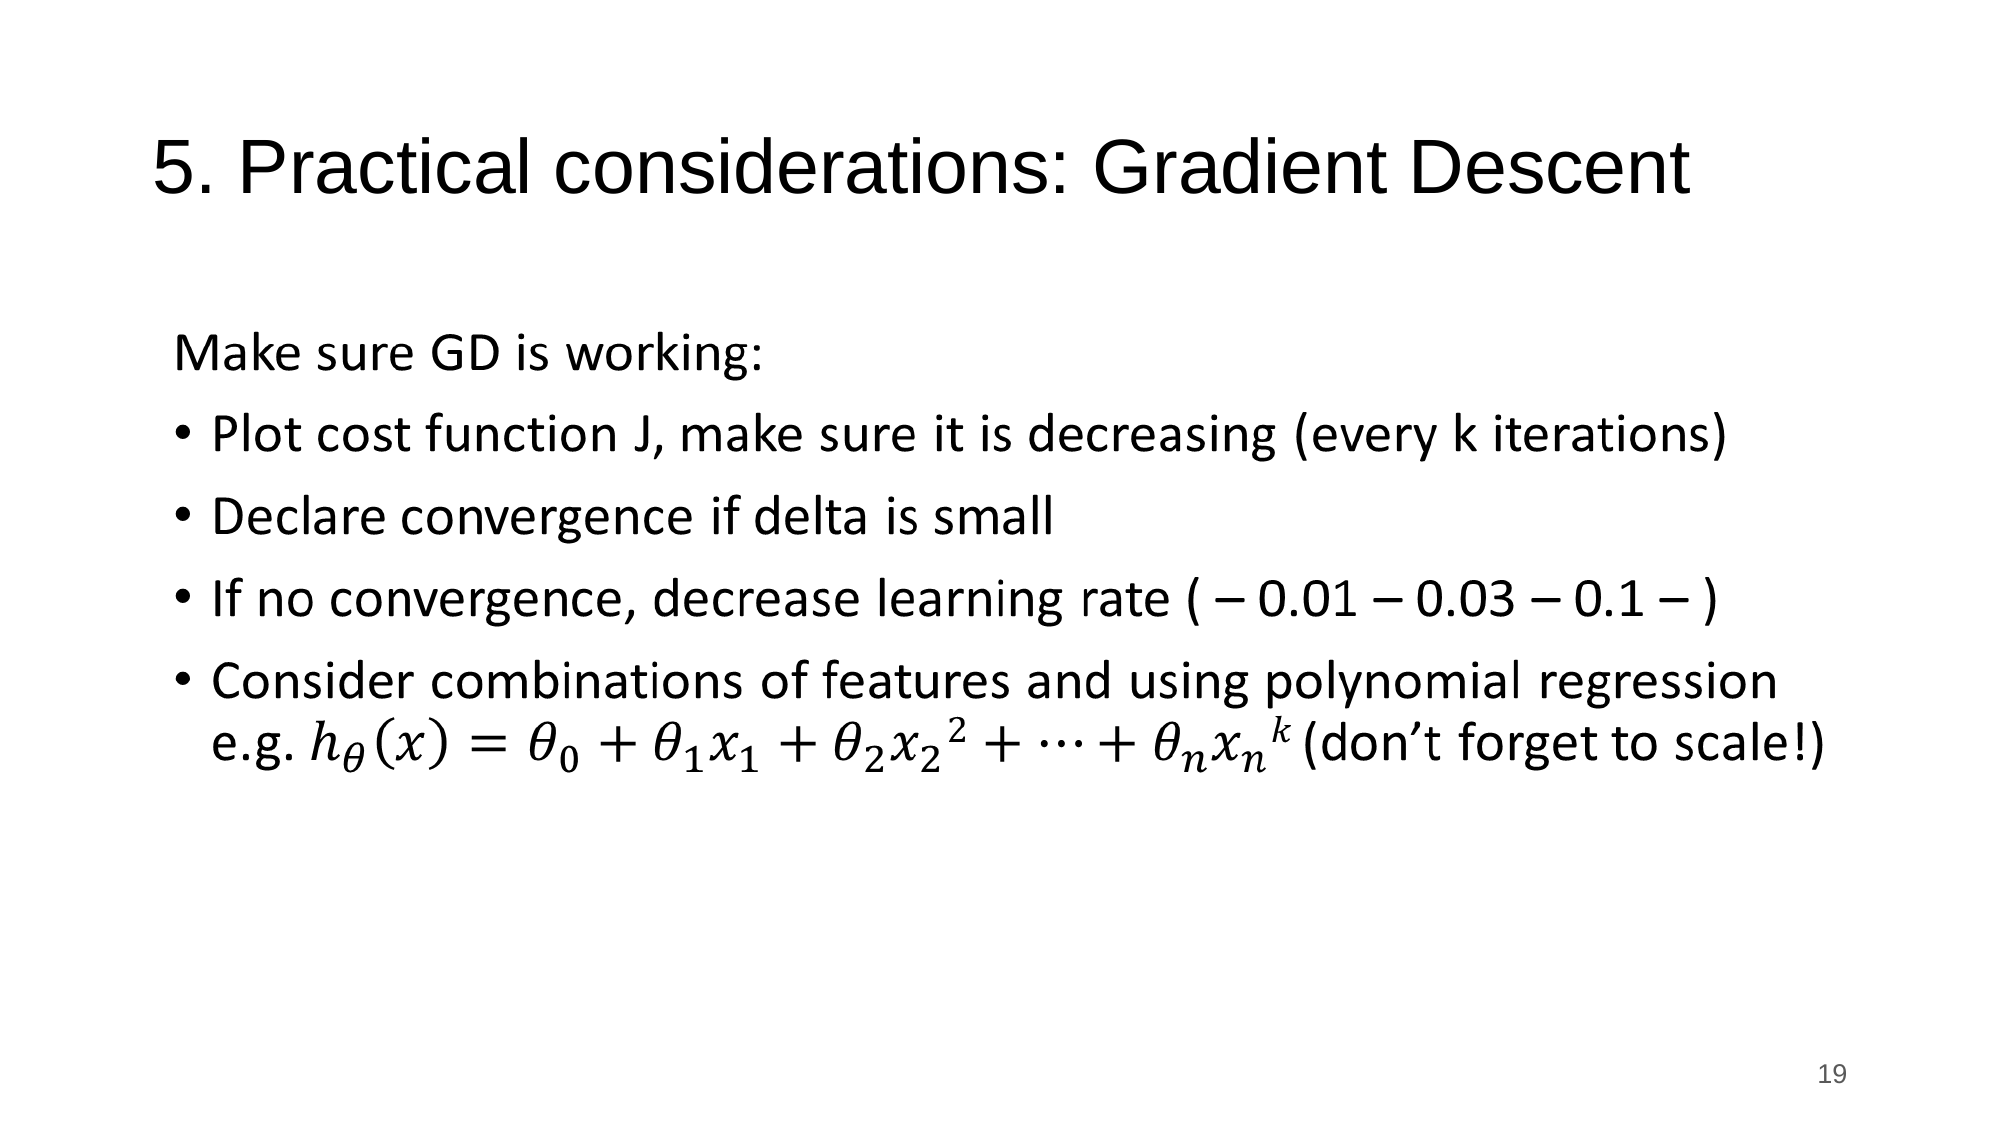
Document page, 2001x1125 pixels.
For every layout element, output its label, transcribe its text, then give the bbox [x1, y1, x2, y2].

title 5. Practical considerations: Gradient Descent [137, 59, 1863, 278]
list [137, 299, 1863, 1014]
slide_number ‹#› [1412, 1042, 1863, 1103]
